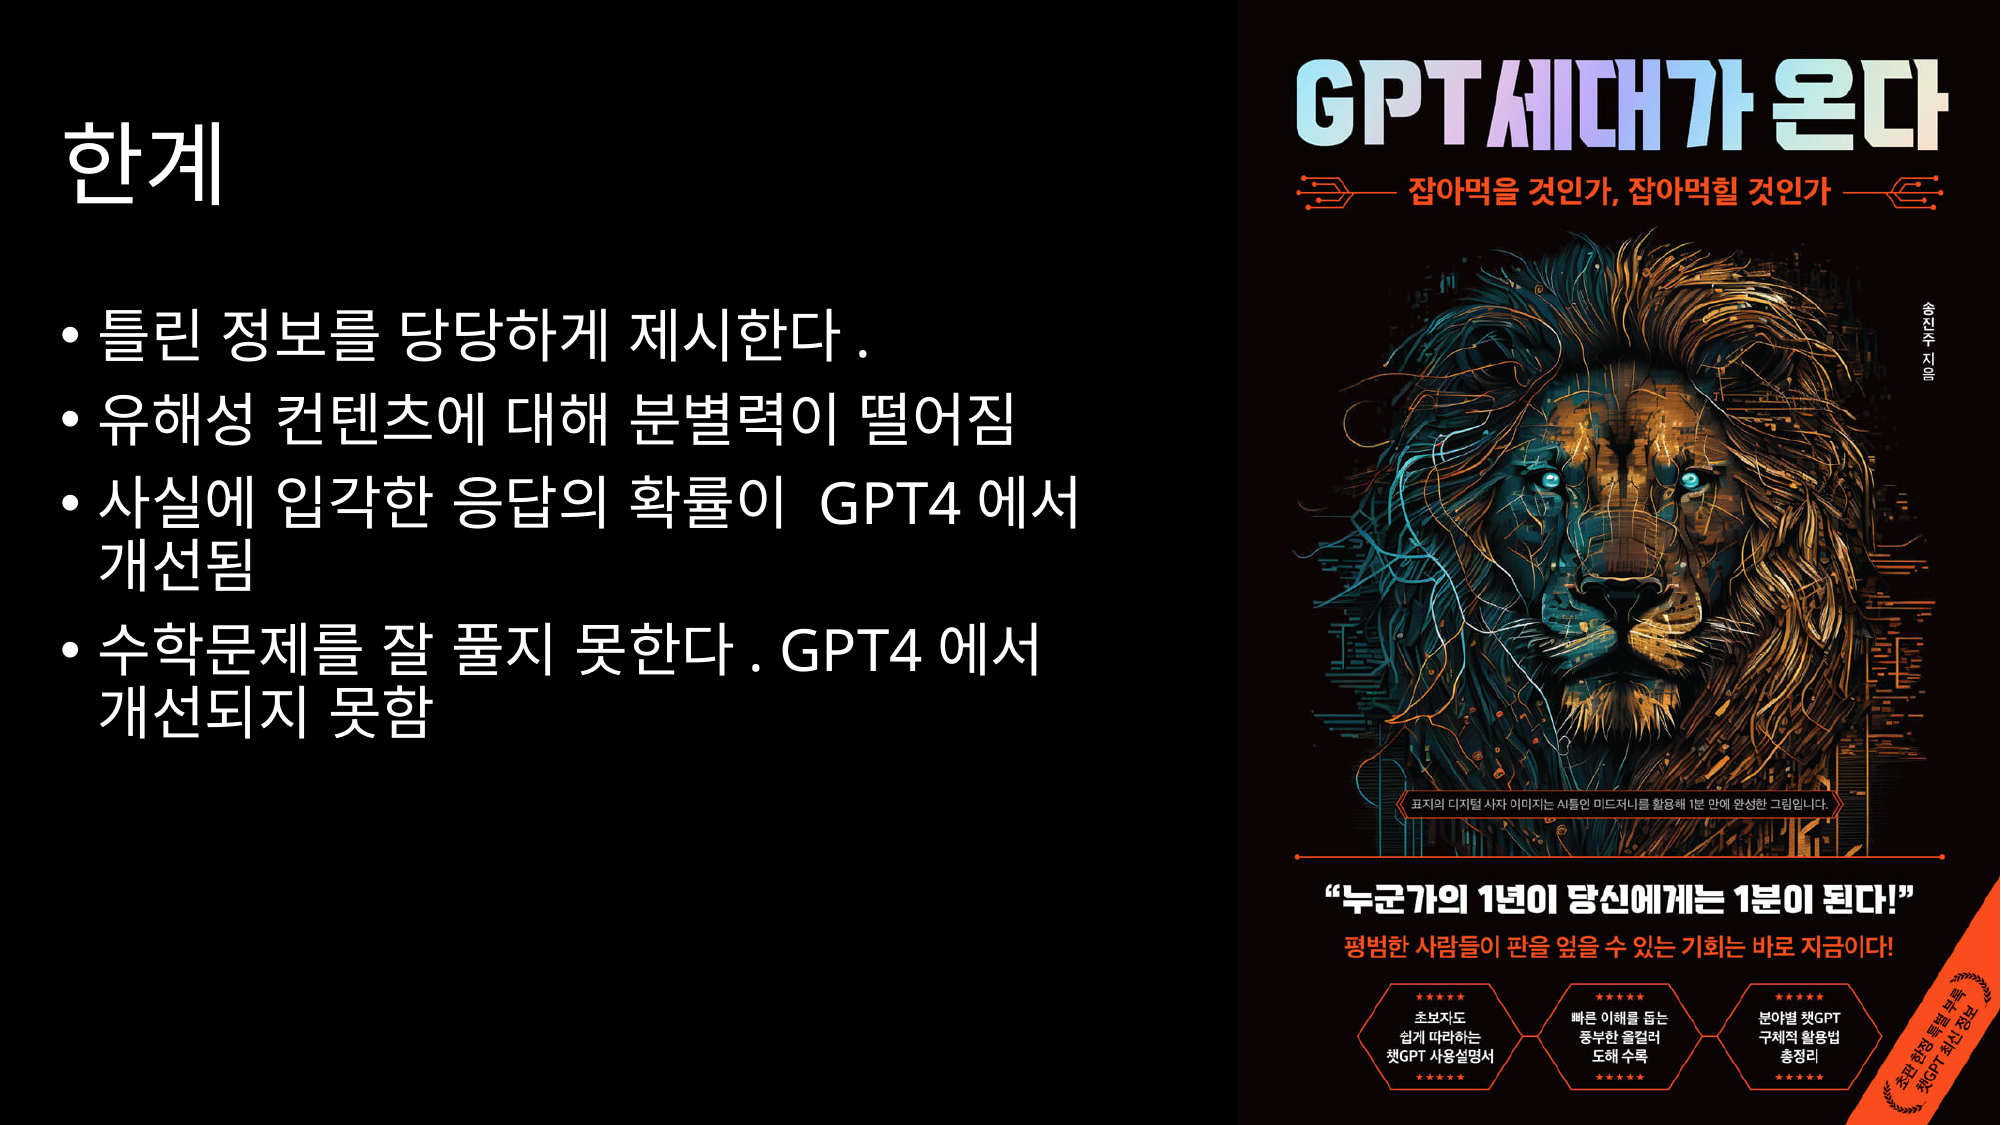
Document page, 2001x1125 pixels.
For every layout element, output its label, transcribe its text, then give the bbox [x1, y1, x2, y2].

title 한계 [45, 59, 1238, 278]
list 틀린 정보를 당당하게 제시한다. 유해성 컨텐츠에 대해 분별력이 떨어짐 사실에 입각한 응답의 확률이 GPT4에서 개선됨 수학문제를 잘 풀지 못한다. GPT4에서 개선되지 못함 [45, 299, 1238, 1014]
picture [1237, 0, 2000, 1125]
